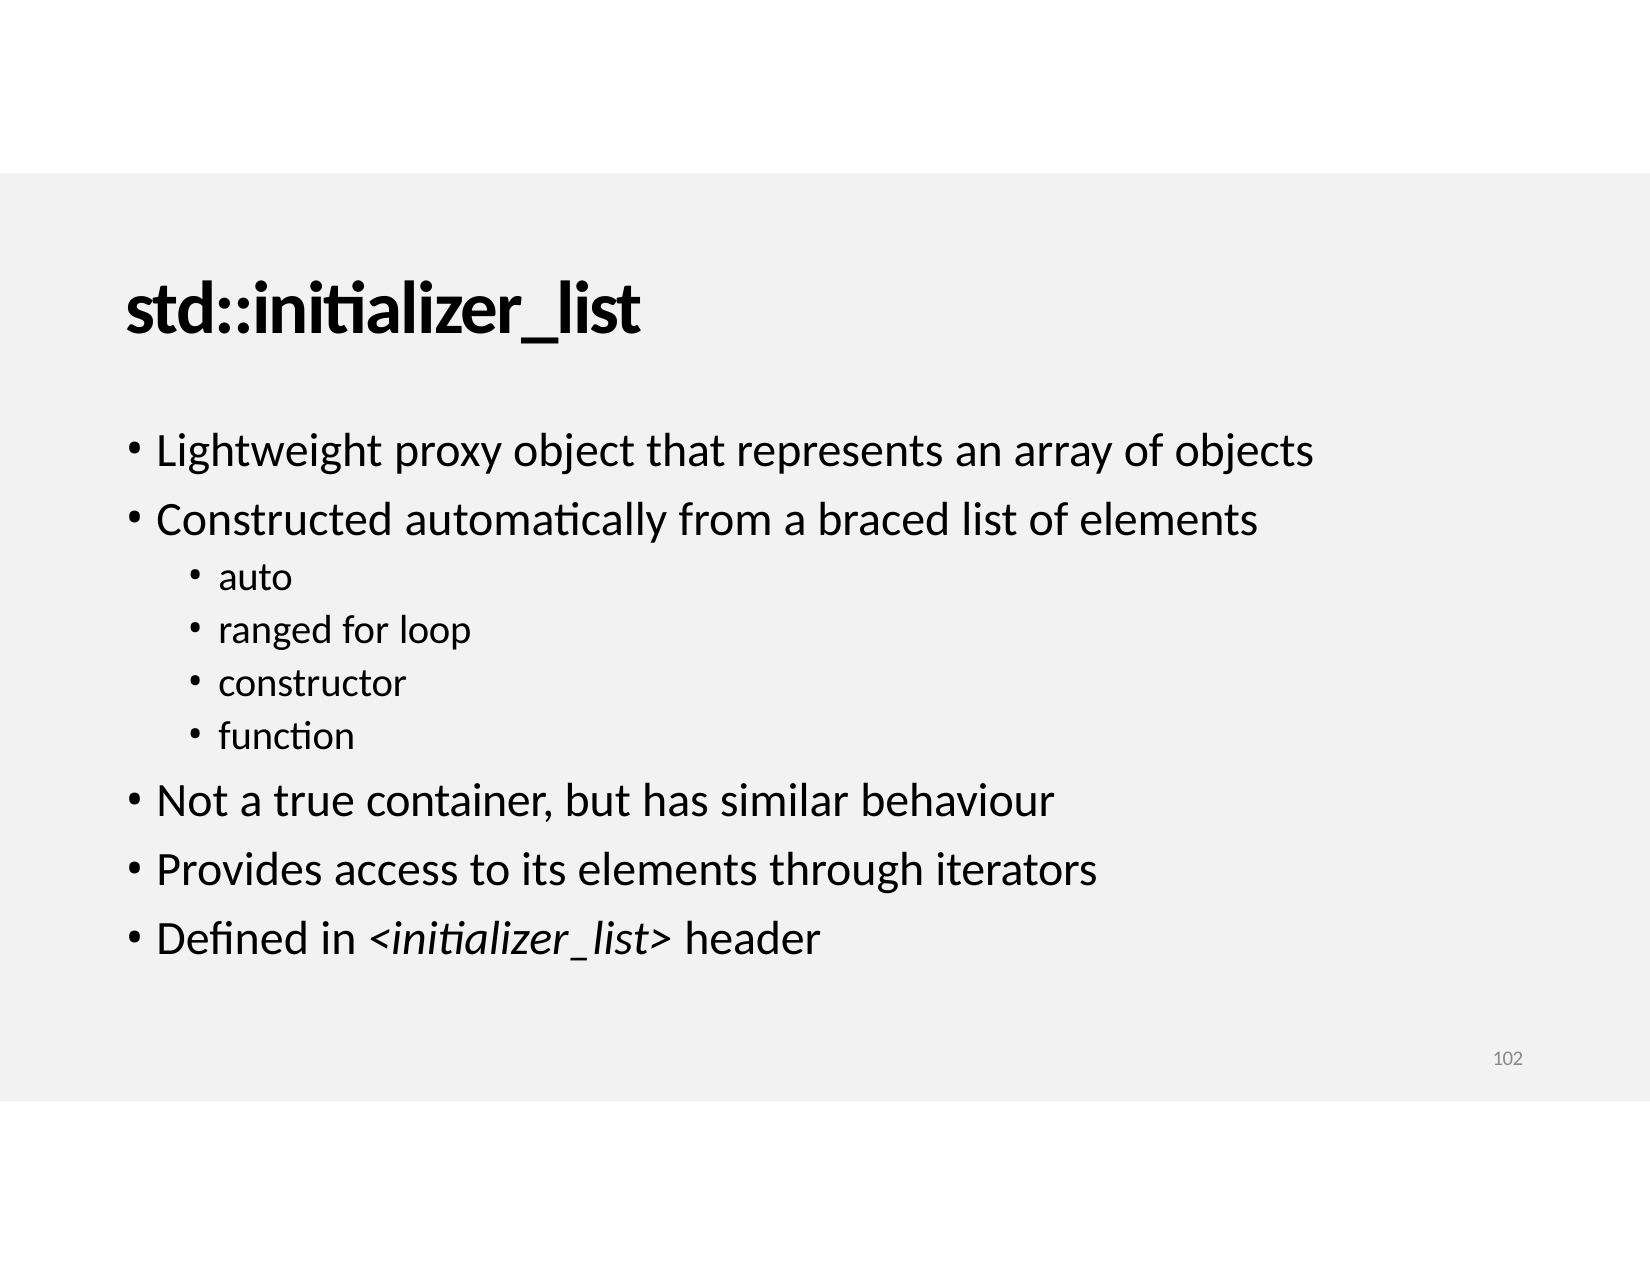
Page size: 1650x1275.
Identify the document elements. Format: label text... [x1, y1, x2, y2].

title std::initializer_list [123, 255, 1208, 404]
slide_number 102 [1490, 1047, 1533, 1275]
text_box Lightweight proxy object that represents an array of objects Constructed automatically from a braced list of elements auto ranged for loop constructor function Not a true container, but has similar behaviour Provides access to its elements through iterators Defined in <initializer_list> header [123, 404, 1323, 965]
